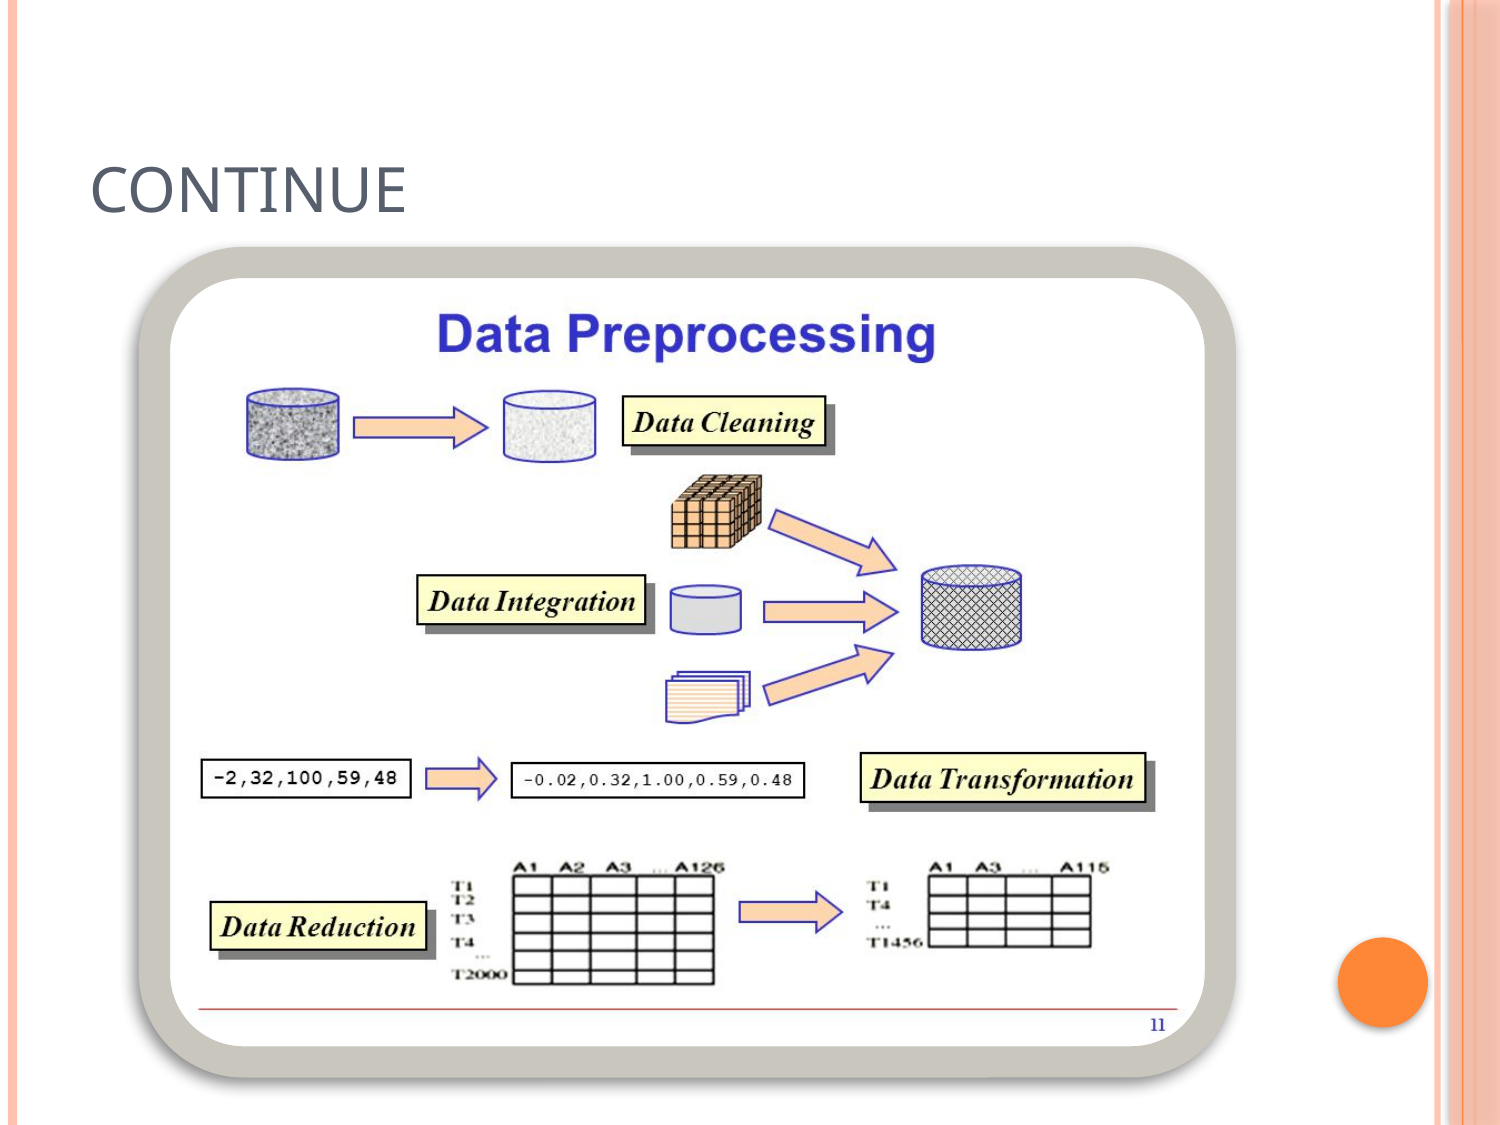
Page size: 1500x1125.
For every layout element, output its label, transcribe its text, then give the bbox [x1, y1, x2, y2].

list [153, 261, 1221, 1063]
title continue [75, 45, 1300, 233]
